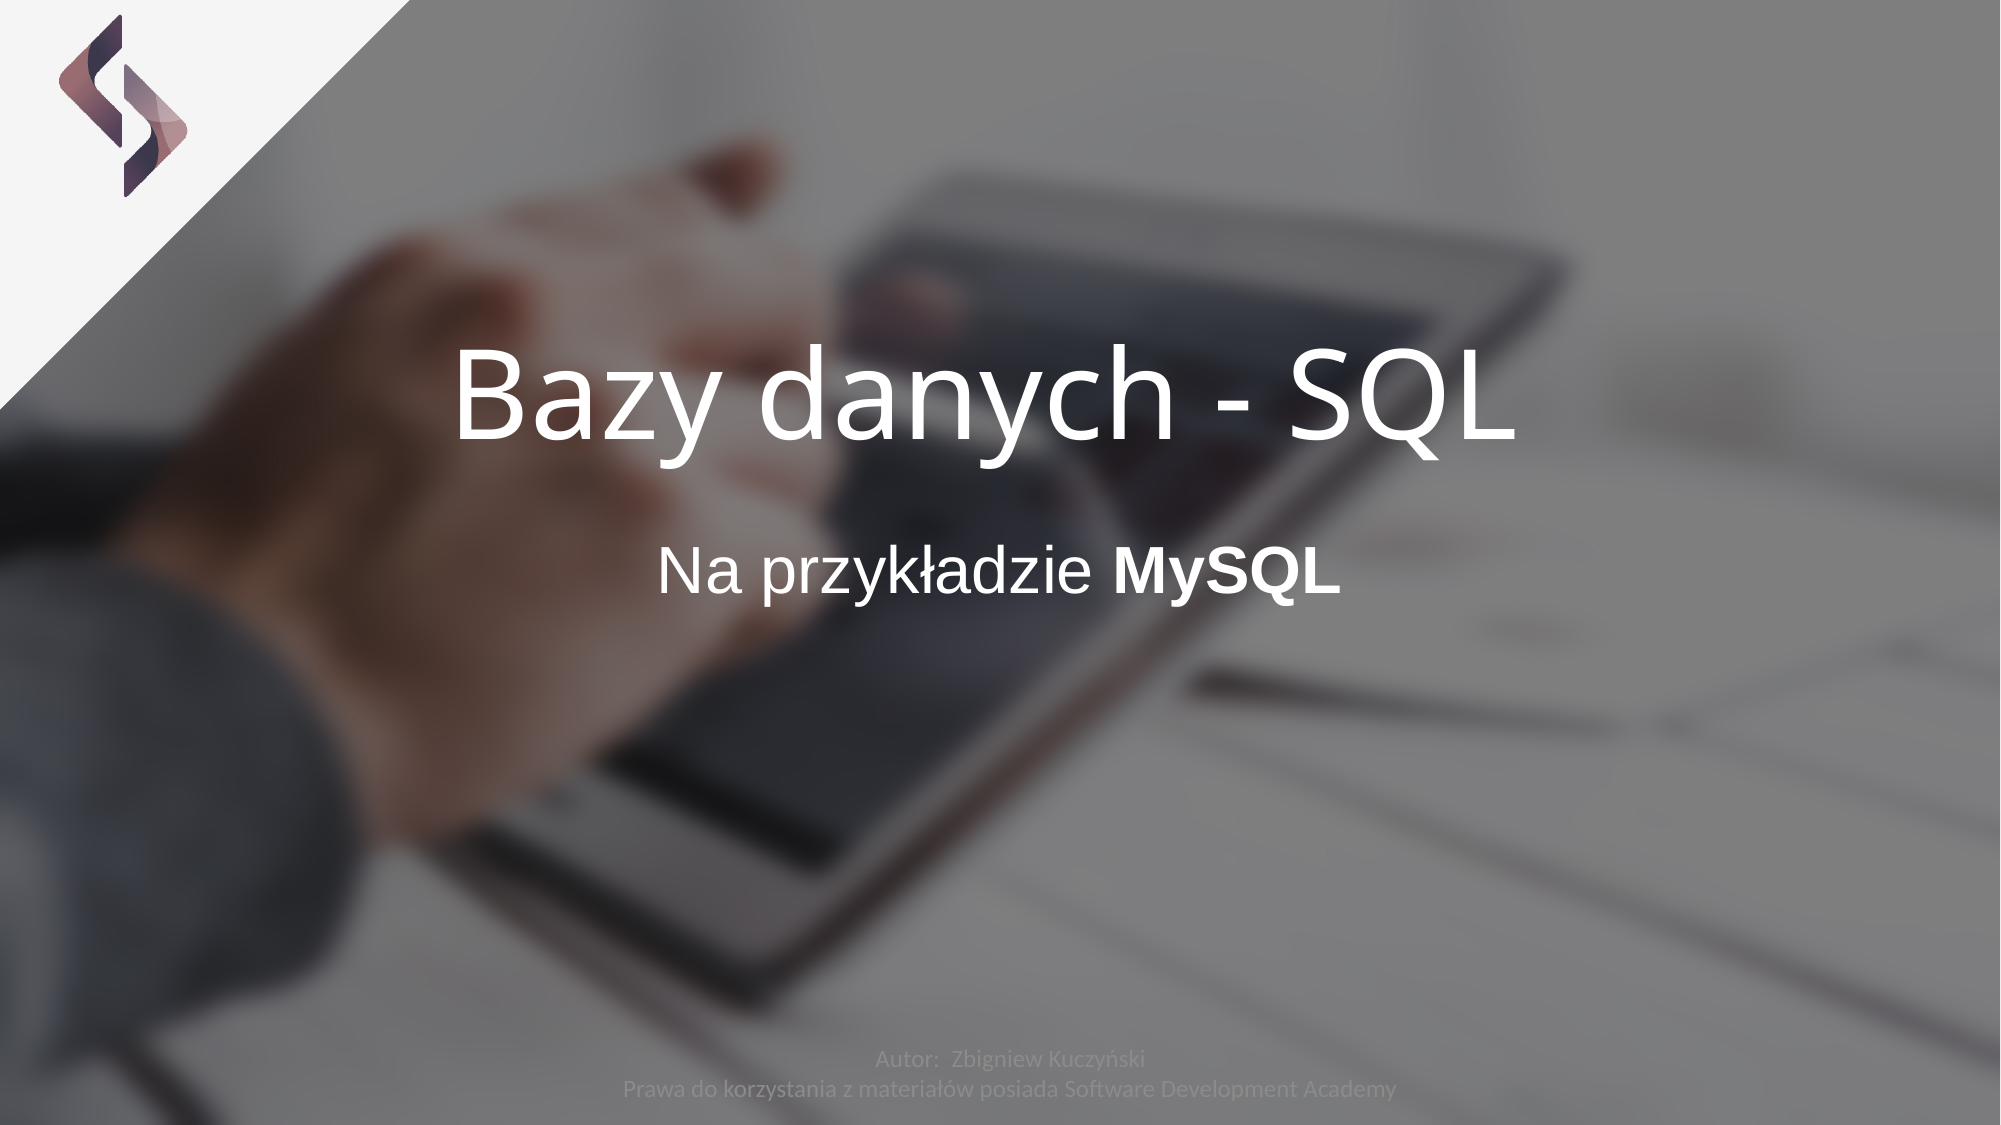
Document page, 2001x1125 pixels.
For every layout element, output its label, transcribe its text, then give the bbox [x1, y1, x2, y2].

text_box Autor: Zbigniew Kuczyński Prawa do korzystania z materiałów posiada Software Development Academy [576, 1042, 1446, 1103]
text_box Na przykładzie MySQL [249, 519, 1750, 792]
text_box Bazy danych - SQL [249, 307, 1750, 519]
picture [0, 0, 2001, 1125]
